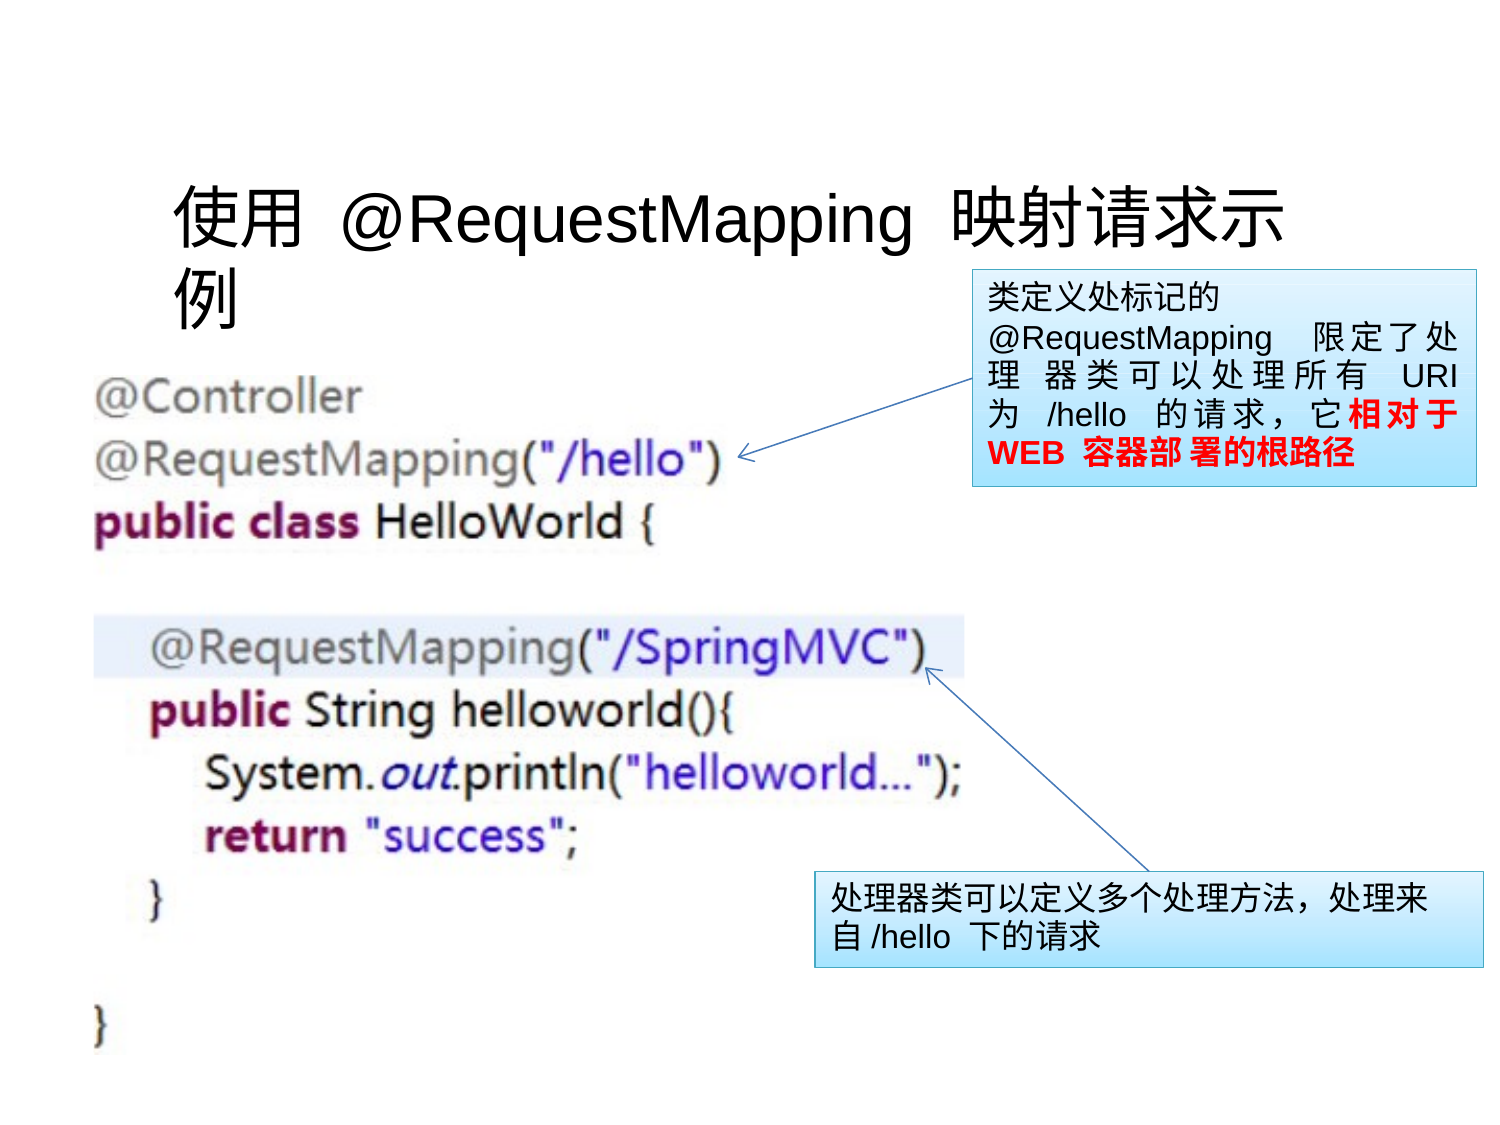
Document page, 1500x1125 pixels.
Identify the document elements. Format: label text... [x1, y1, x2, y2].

text_box 使用 @RequestMapping 映射请求示例 [170, 175, 1330, 338]
text_box [93, 375, 965, 1055]
text_box 处理器类可以定义多个处理方法，处理来 自/hello 下的请求 [828, 879, 1433, 956]
text_box [815, 871, 1484, 968]
text_box [972, 269, 1477, 487]
text_box 类定义处标记的 @RequestMapping 限定了处理 器类可以处理所有 URI 为 /hello 的请求，它相对于 WEB 容器部 署的根路径 [985, 277, 1460, 471]
